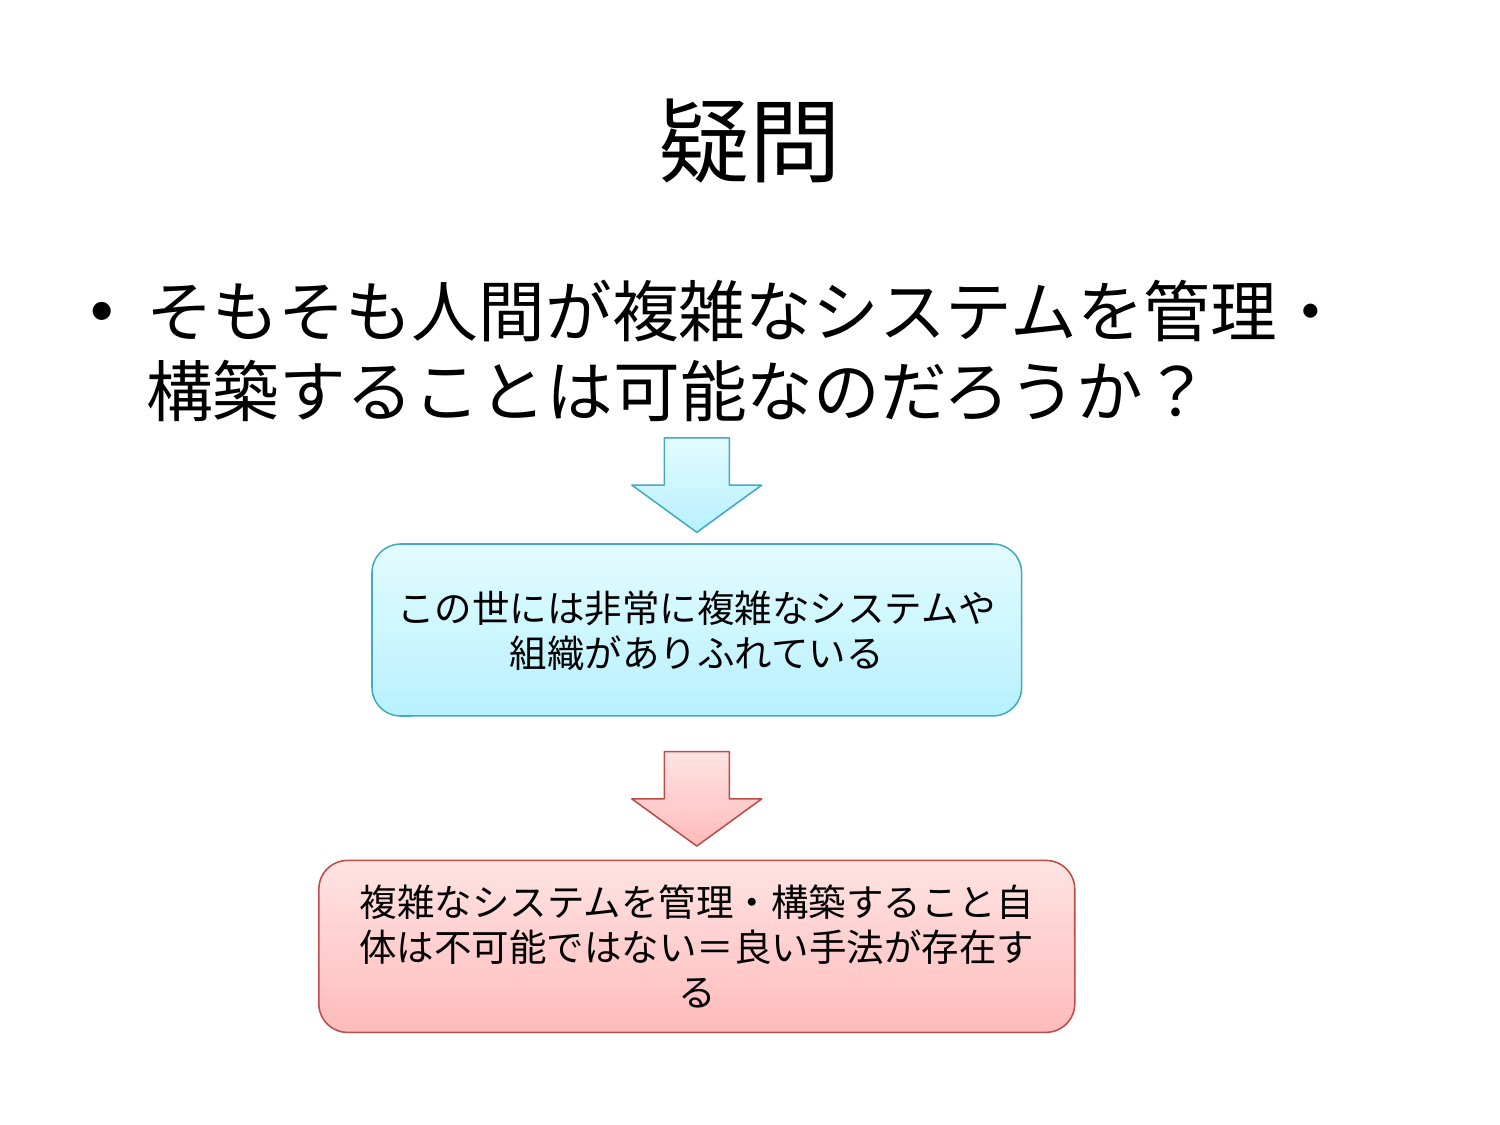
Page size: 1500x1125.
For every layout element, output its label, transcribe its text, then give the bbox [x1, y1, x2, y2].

text_box この世には非常に複雑なシステムや 組織がありふれている [371, 544, 1022, 716]
text_box 複雑なシステムを管理・構築すること自体は不可能ではない＝良い手法が存在する [318, 860, 1075, 1033]
text_box [631, 751, 762, 847]
title 疑問 [75, 45, 1425, 233]
list そもそも人間が複雑なシステムを管理・構築することは可能なのだろうか？ [75, 262, 1425, 575]
text_box [631, 437, 762, 533]
